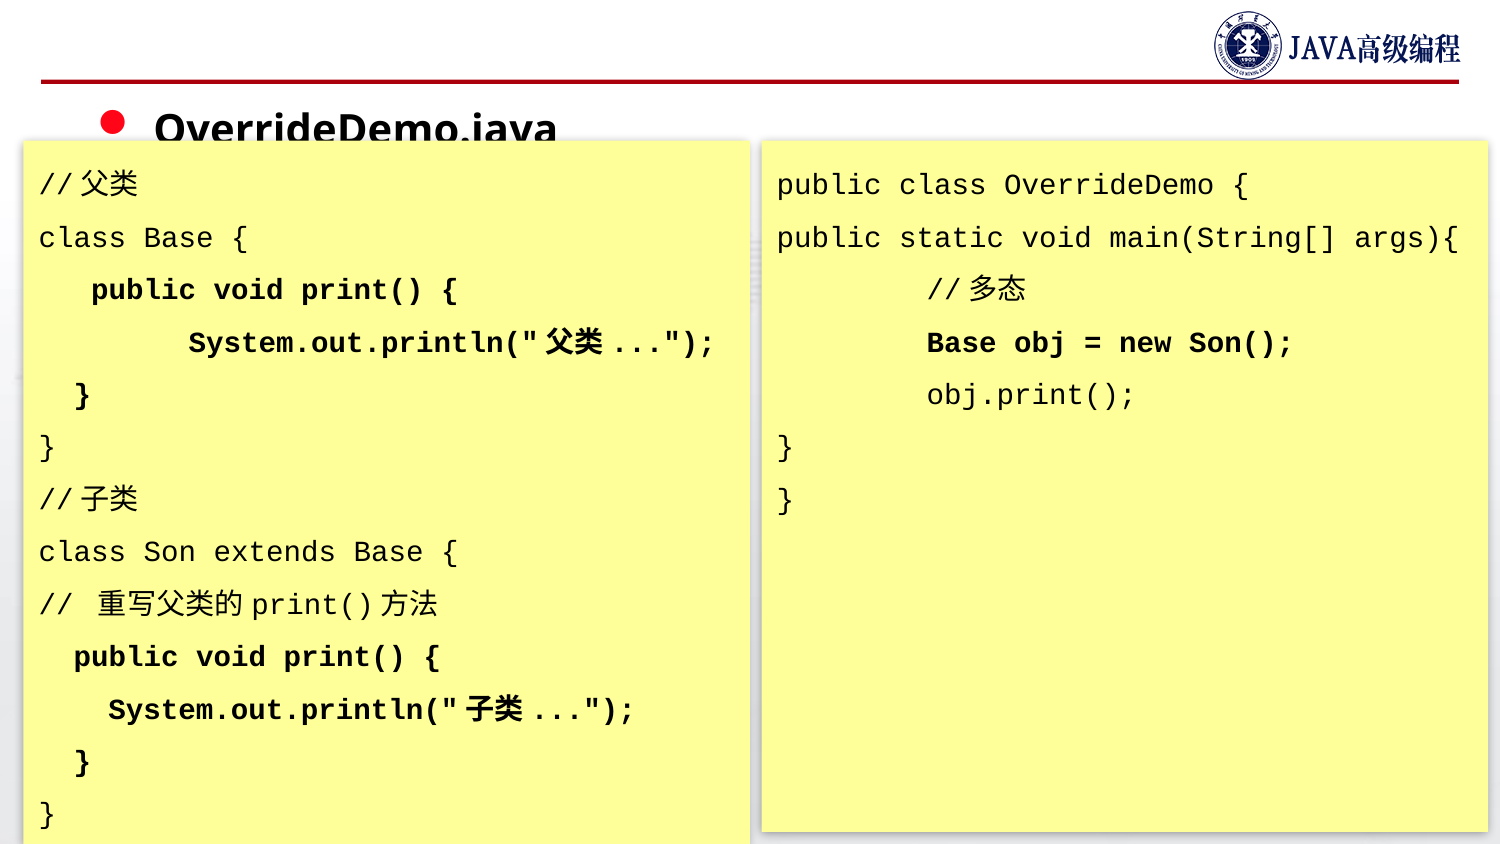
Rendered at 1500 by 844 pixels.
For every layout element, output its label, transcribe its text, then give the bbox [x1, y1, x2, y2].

list OverrideDemo.java [81, 70, 1429, 140]
list //父类 class Base { public void print() { System.out.println("父类..."); } } //子类 class Son extends Base { // 重写父类的print()方法 public void print() { System.out.println("子类..."); } } [23, 140, 751, 844]
picture [0, 0, 1500, 844]
list public class OverrideDemo { public static void main(String[] args){ //多态 Base obj = new Son(); obj.print(); } } [761, 140, 1489, 833]
